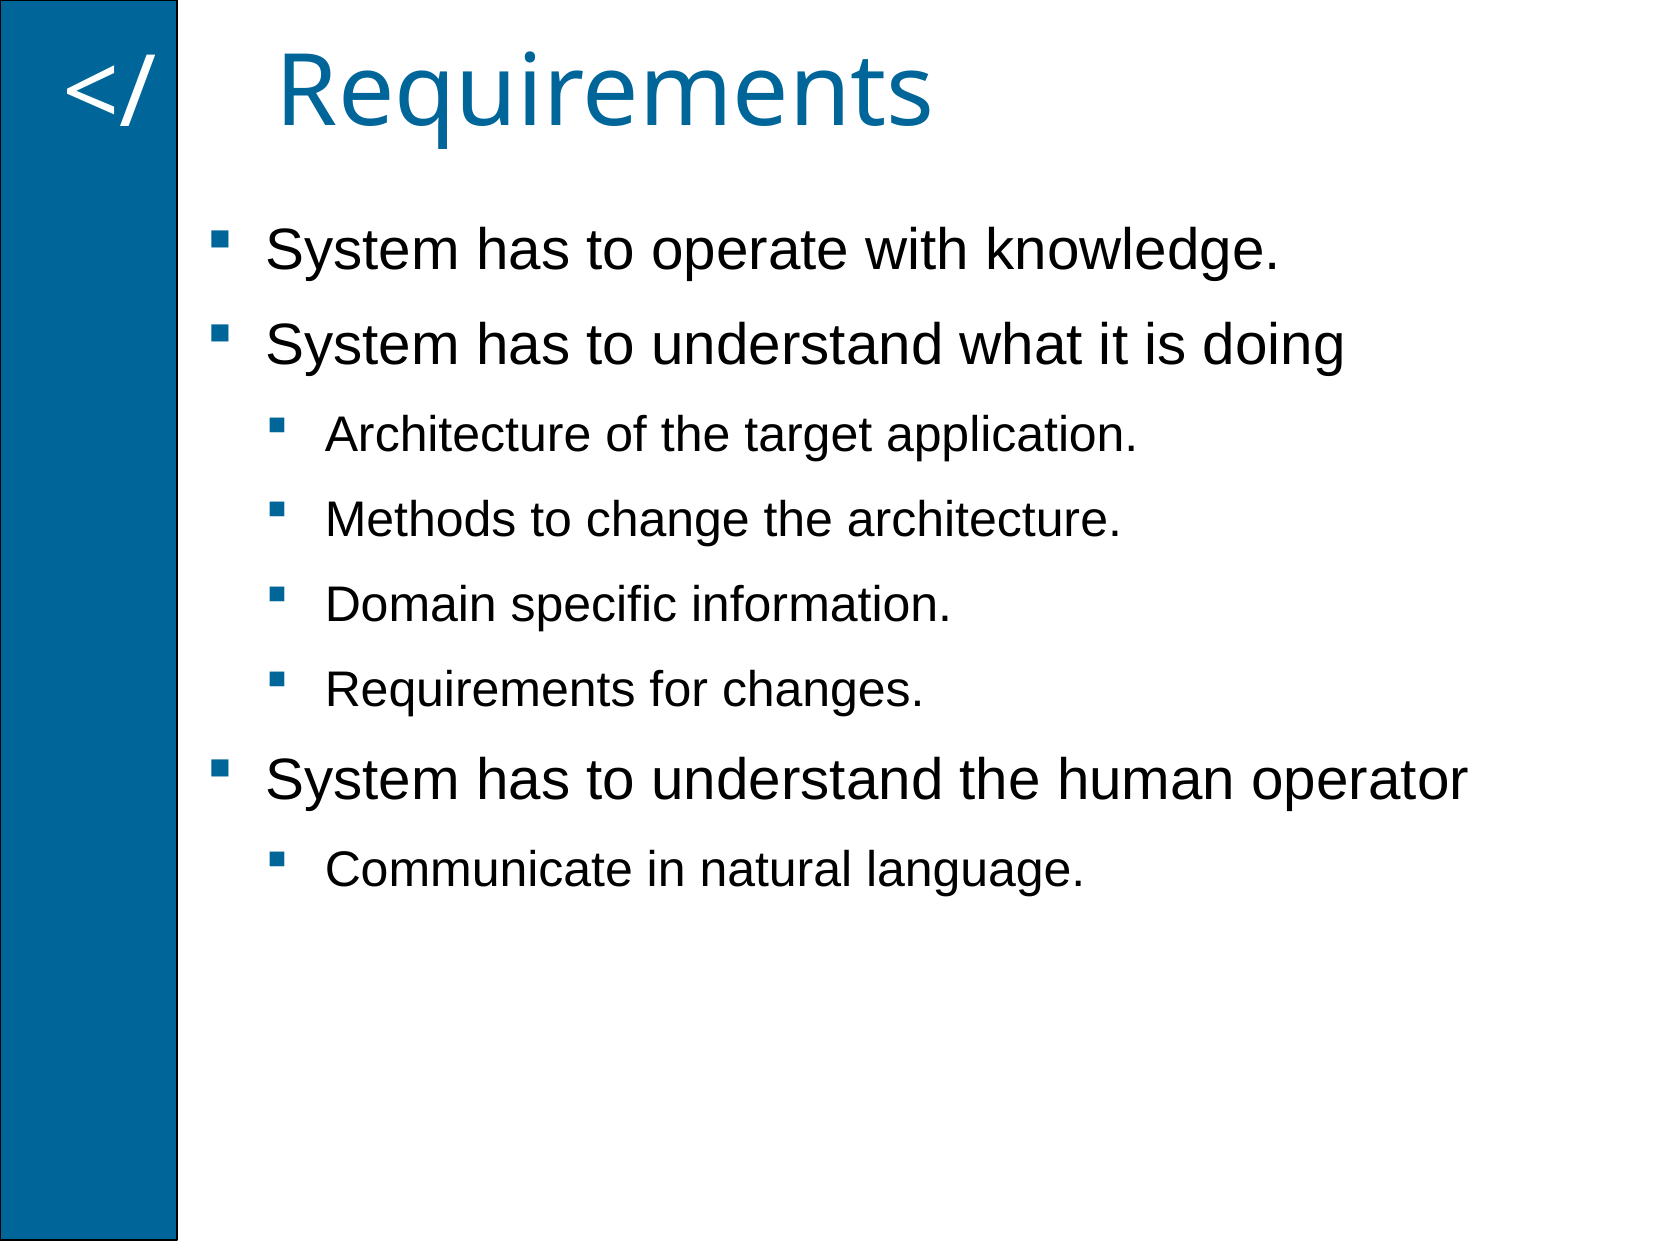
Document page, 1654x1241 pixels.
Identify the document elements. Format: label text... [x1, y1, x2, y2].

text_box Requirements [261, 29, 951, 156]
text_box System has to operate with knowledge. System has to understand what it is doing Architecture of the target application. Methods to change the architecture. Domain specific information. Requirements for changes. System has to understand the human operator Communicate in natural language. [206, 206, 1595, 1181]
text_box [0, 0, 178, 1241]
text_box </ [47, 29, 172, 156]
